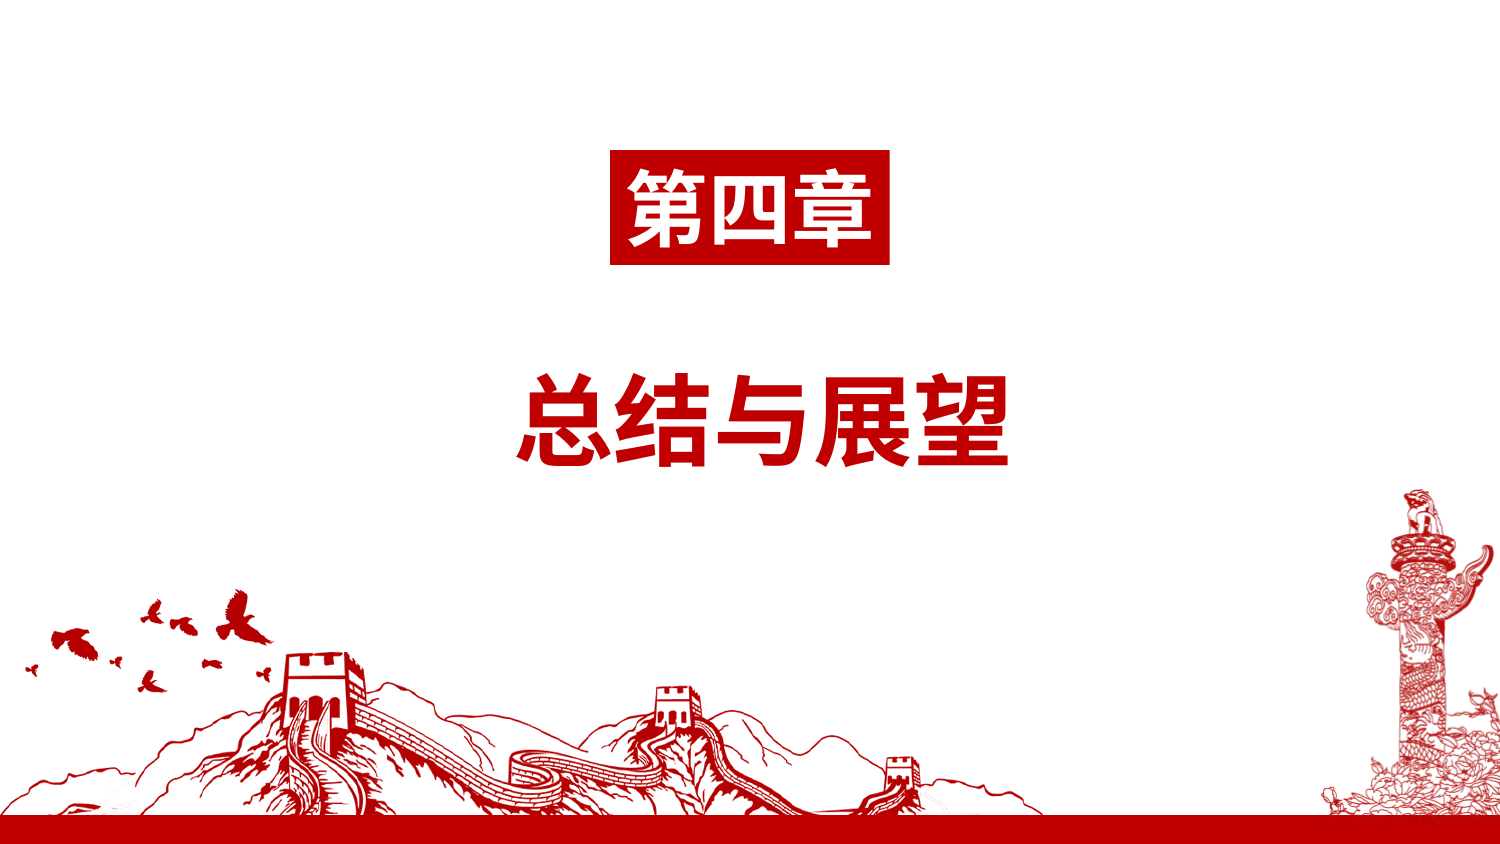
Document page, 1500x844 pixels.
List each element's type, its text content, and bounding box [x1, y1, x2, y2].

text_box 总结与展望 [498, 351, 1029, 487]
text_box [0, 488, 1500, 844]
text_box 第四章 [610, 150, 890, 265]
